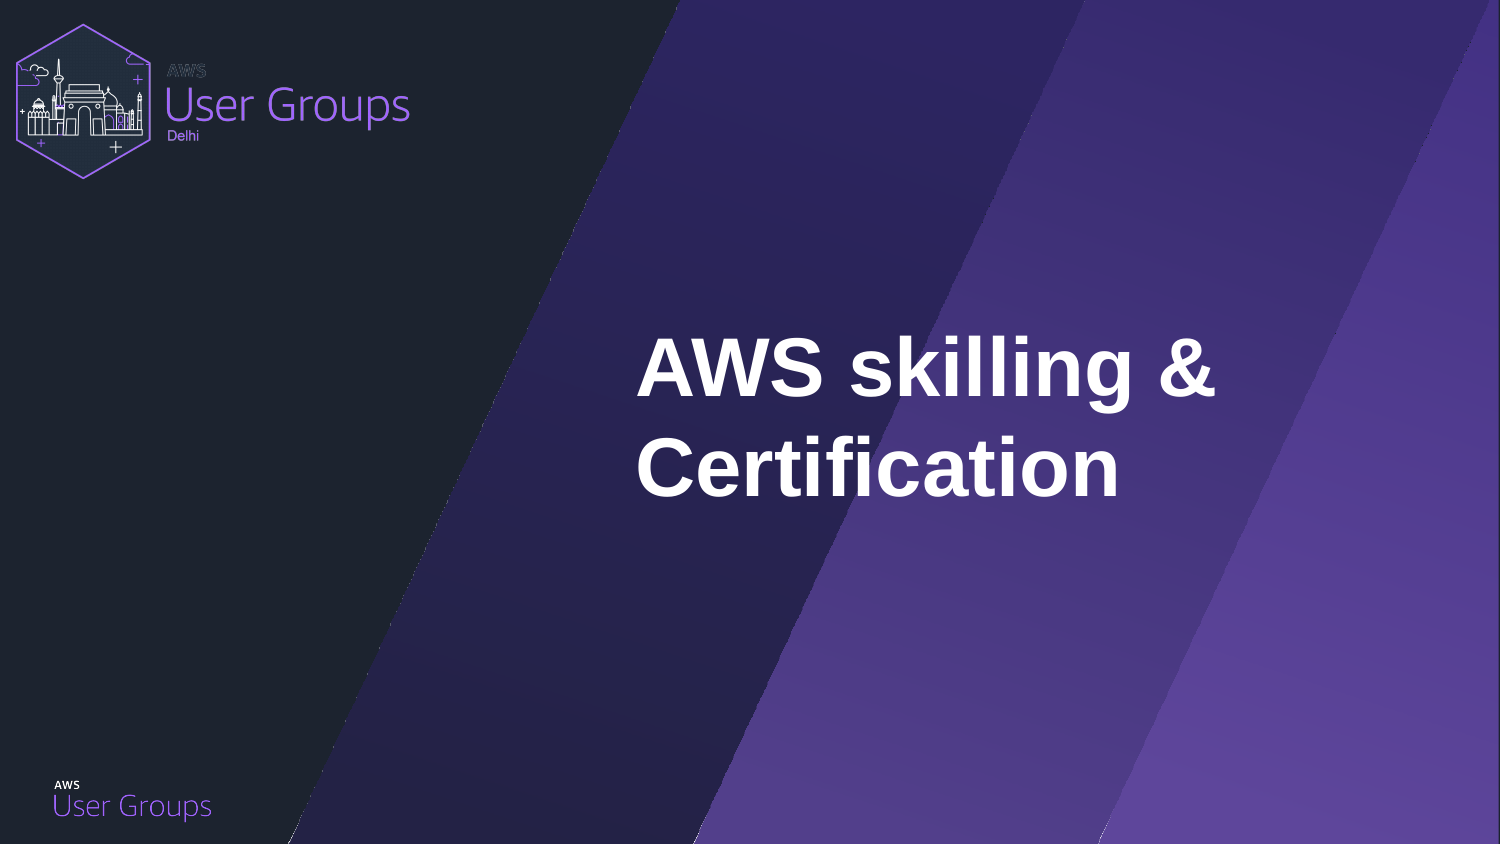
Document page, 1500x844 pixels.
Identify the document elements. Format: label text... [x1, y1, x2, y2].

picture [33, 774, 230, 843]
picture [0, 0, 1499, 844]
text_box AWS skilling & Certification [620, 305, 1500, 521]
